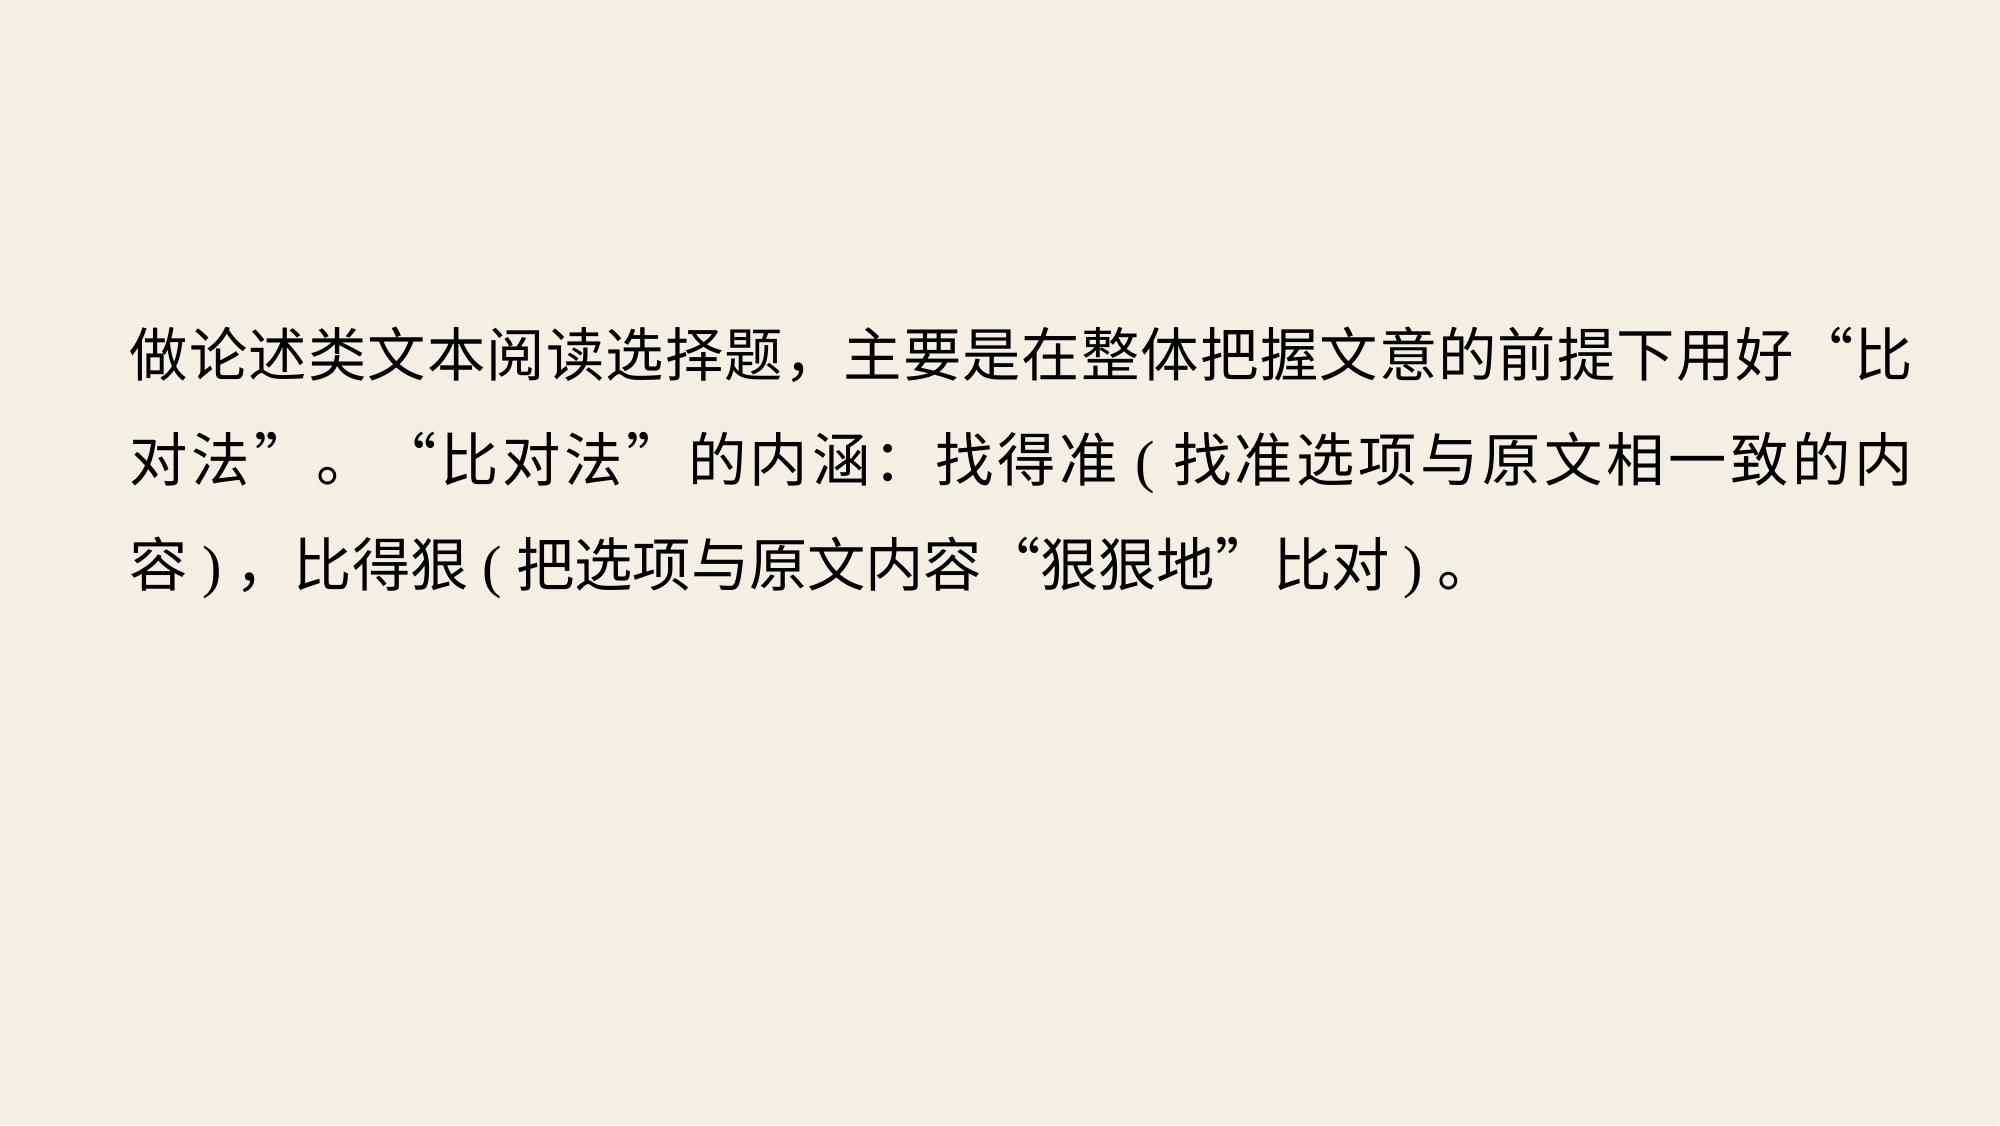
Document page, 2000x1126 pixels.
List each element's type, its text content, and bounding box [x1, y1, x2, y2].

text_box 做论述类文本阅读选择题，主要是在整体把握文意的前提下用好“比对法”。“比对法”的内涵：找得准(找准选项与原文相一致的内容)，比得狠(把选项与原文内容“狠狠地”比对)。 [110, 273, 1933, 608]
